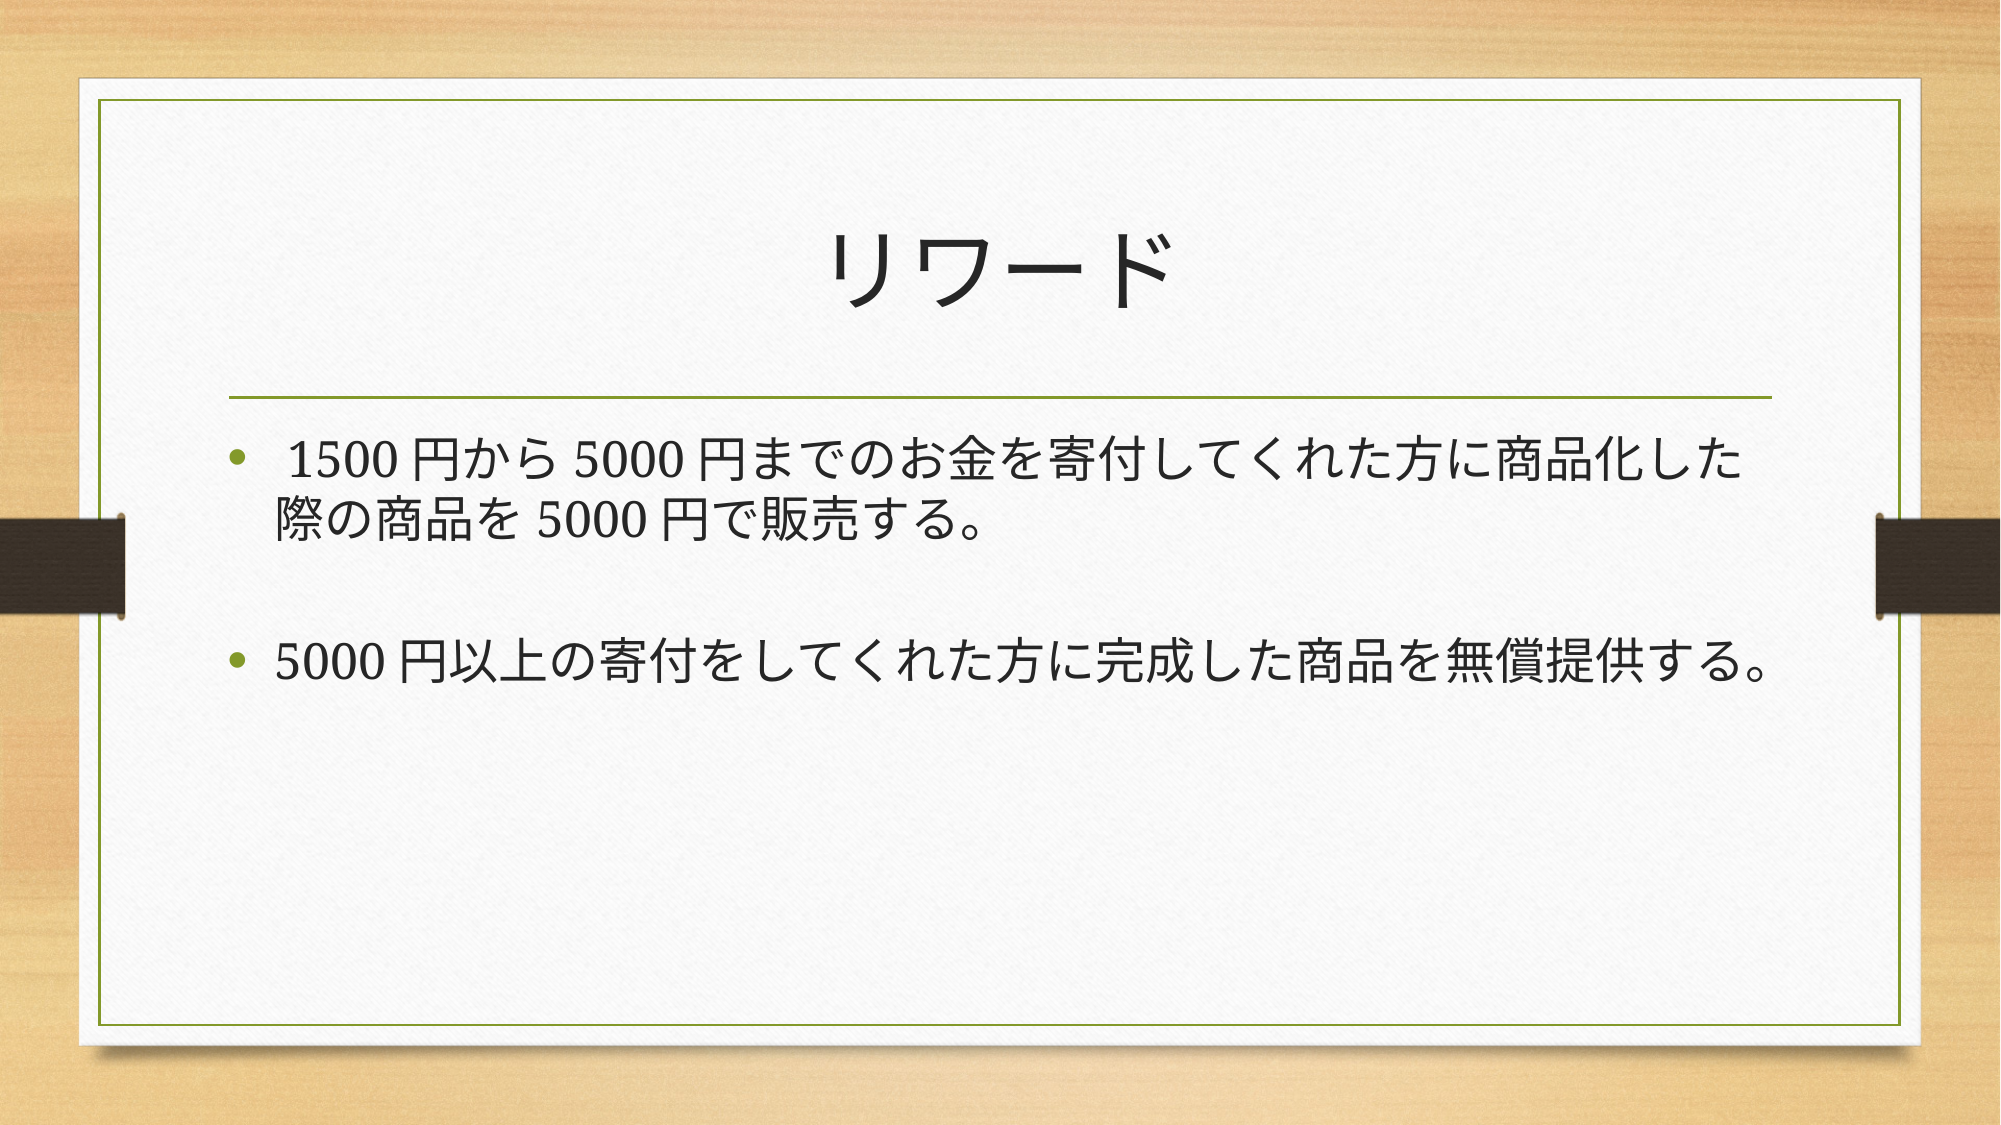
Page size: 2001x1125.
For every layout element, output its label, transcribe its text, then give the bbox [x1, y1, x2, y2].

title リワード [212, 161, 1788, 375]
list 1500円から5000円までのお金を寄付してくれた方に商品化した際の商品を5000円で販売する。 5000円以上の寄付をしてくれた方に完成した商品を無償提供する。 [212, 419, 1788, 964]
picture [0, 0, 2001, 1125]
